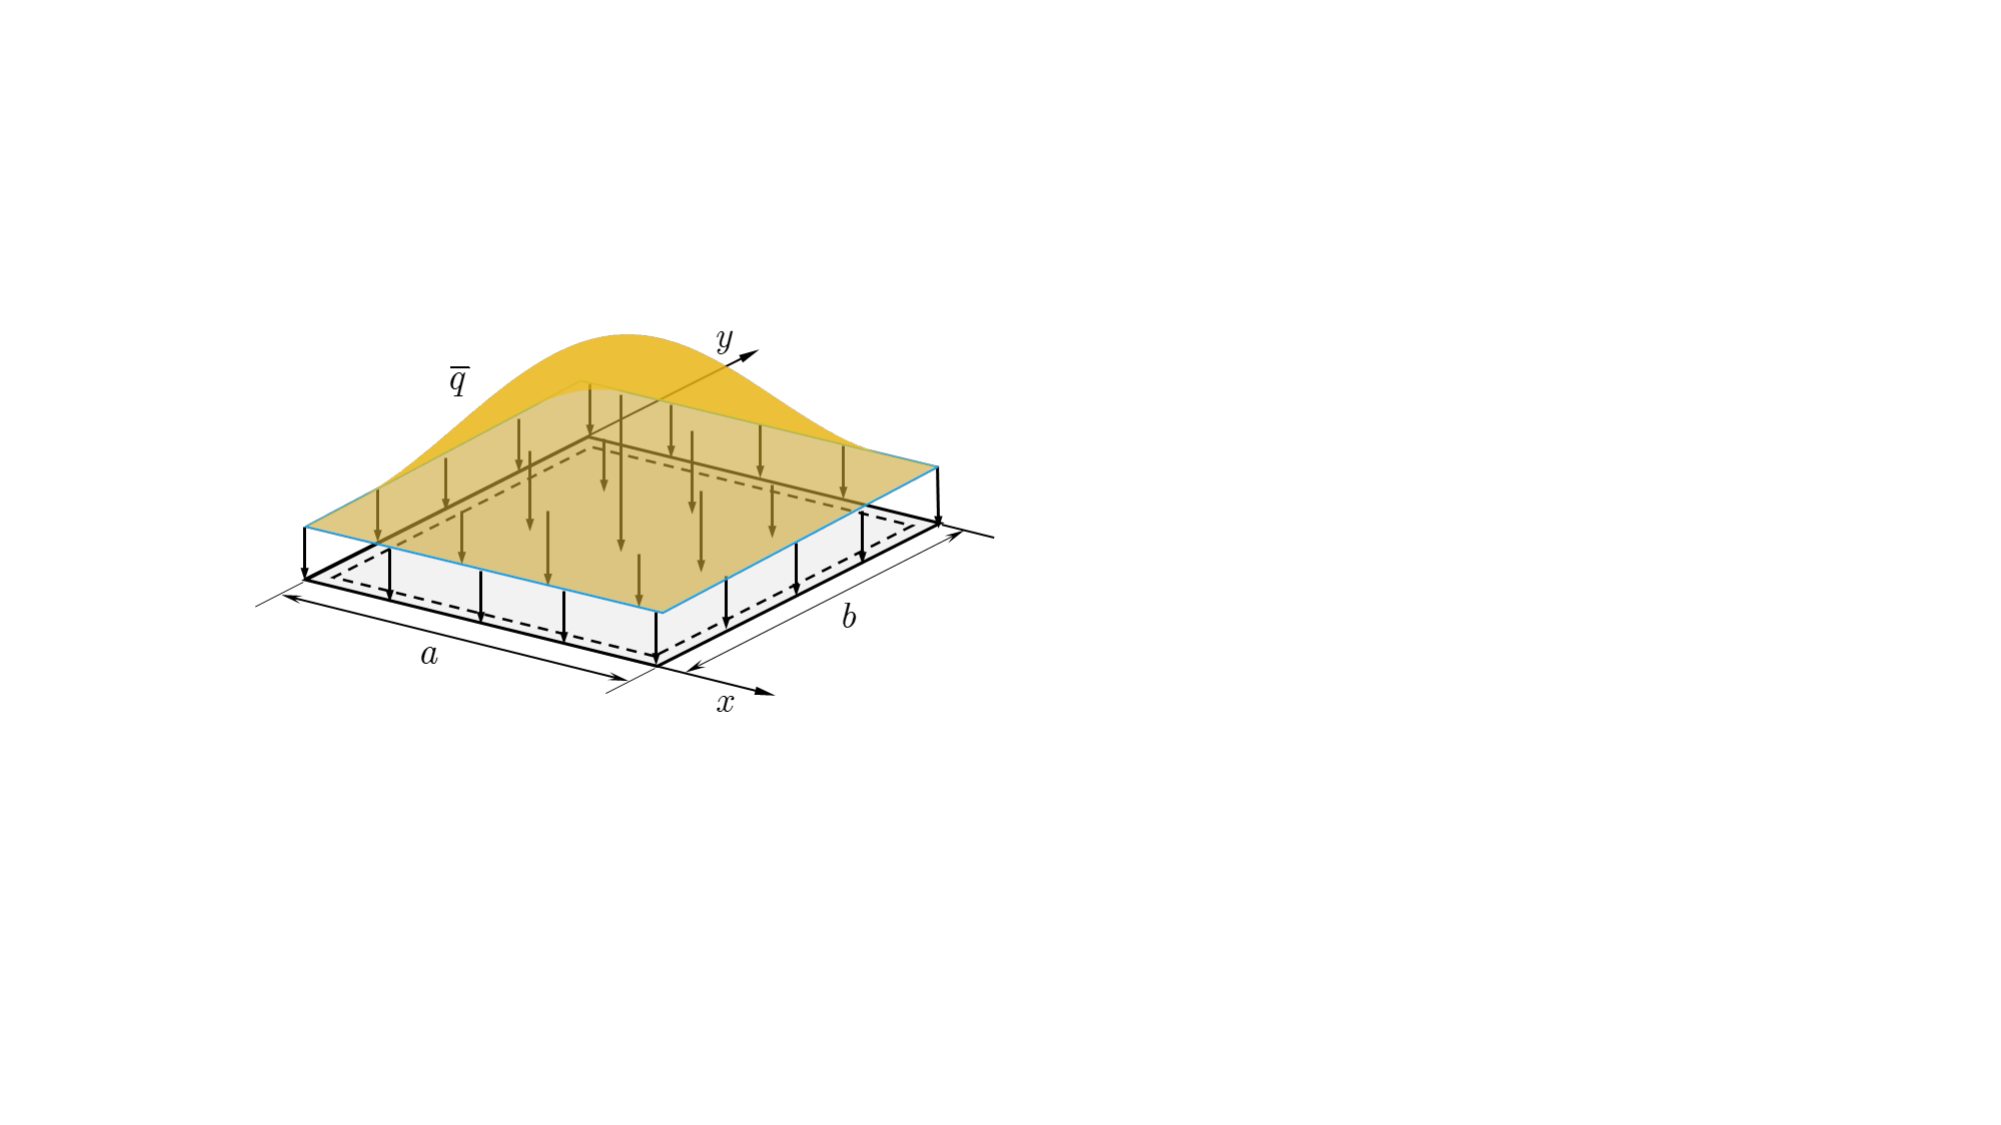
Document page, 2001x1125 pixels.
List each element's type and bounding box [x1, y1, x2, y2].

picture [195, 318, 1051, 728]
